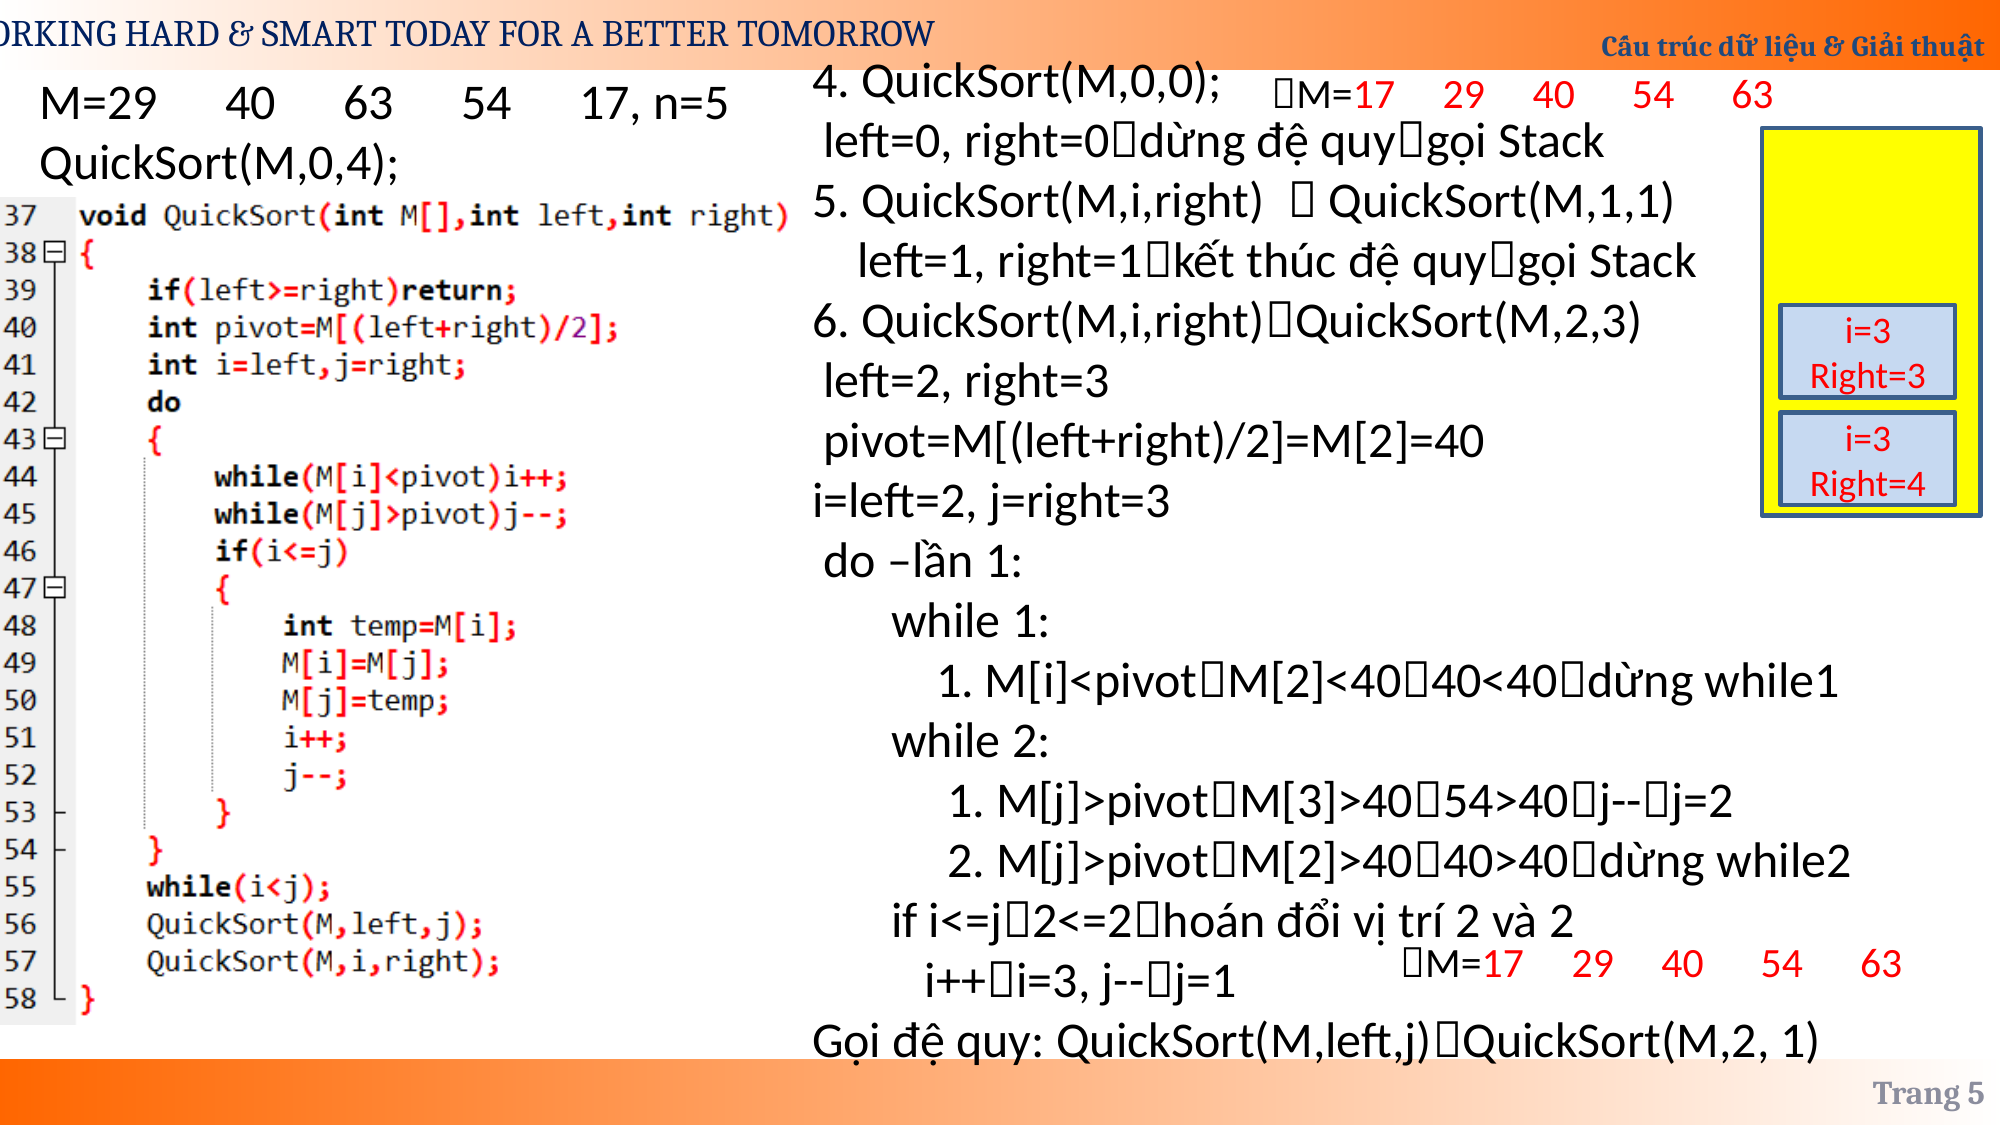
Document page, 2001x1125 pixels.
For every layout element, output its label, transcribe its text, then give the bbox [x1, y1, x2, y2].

text_box i=3 Right=3 [1778, 303, 1957, 400]
text_box M=29 40 63 54 17, n=5 QuickSort(M,0,4); [24, 62, 745, 195]
text_box [1760, 126, 1983, 518]
slide_number Trang 5 [1533, 1060, 2000, 1121]
text_box 4. QuickSort(M,0,0); left=0, right=0dừng đệ quygọi Stack 5. QuickSort(M,i,right)  QuickSort(M,1,1) left=1, right=1kết thúc đệ quygọi Stack 6. QuickSort(M,i,right)QuickSort(M,2,3) left=2, right=3 pivot=M[(left+right)/2]=M[2]=40 i=left=2, j=right=3 do –lần 1: while 1: 1. M[i]<pivotM[2]<4040<40dừng while1 while 2: 1. M[j]>pivotM[3]>4054>40j--j=2 2. M[j]>pivotM[2]>4040>40dừng while2 if i<=j2<=2hoán đổi vị trí 2 và 2 i++i=3, j--j=1 Gọi đệ quy: QuickSort(M,left,j)QuickSort(M,2, 1) [774, 40, 1975, 1076]
picture [0, 197, 808, 1026]
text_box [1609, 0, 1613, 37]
text_box i=3 Right=4 [1778, 410, 1957, 507]
text_box M=17 29 40 54 63 [1256, 59, 1790, 125]
text_box M=17 29 40 54 63 [1385, 928, 1919, 993]
